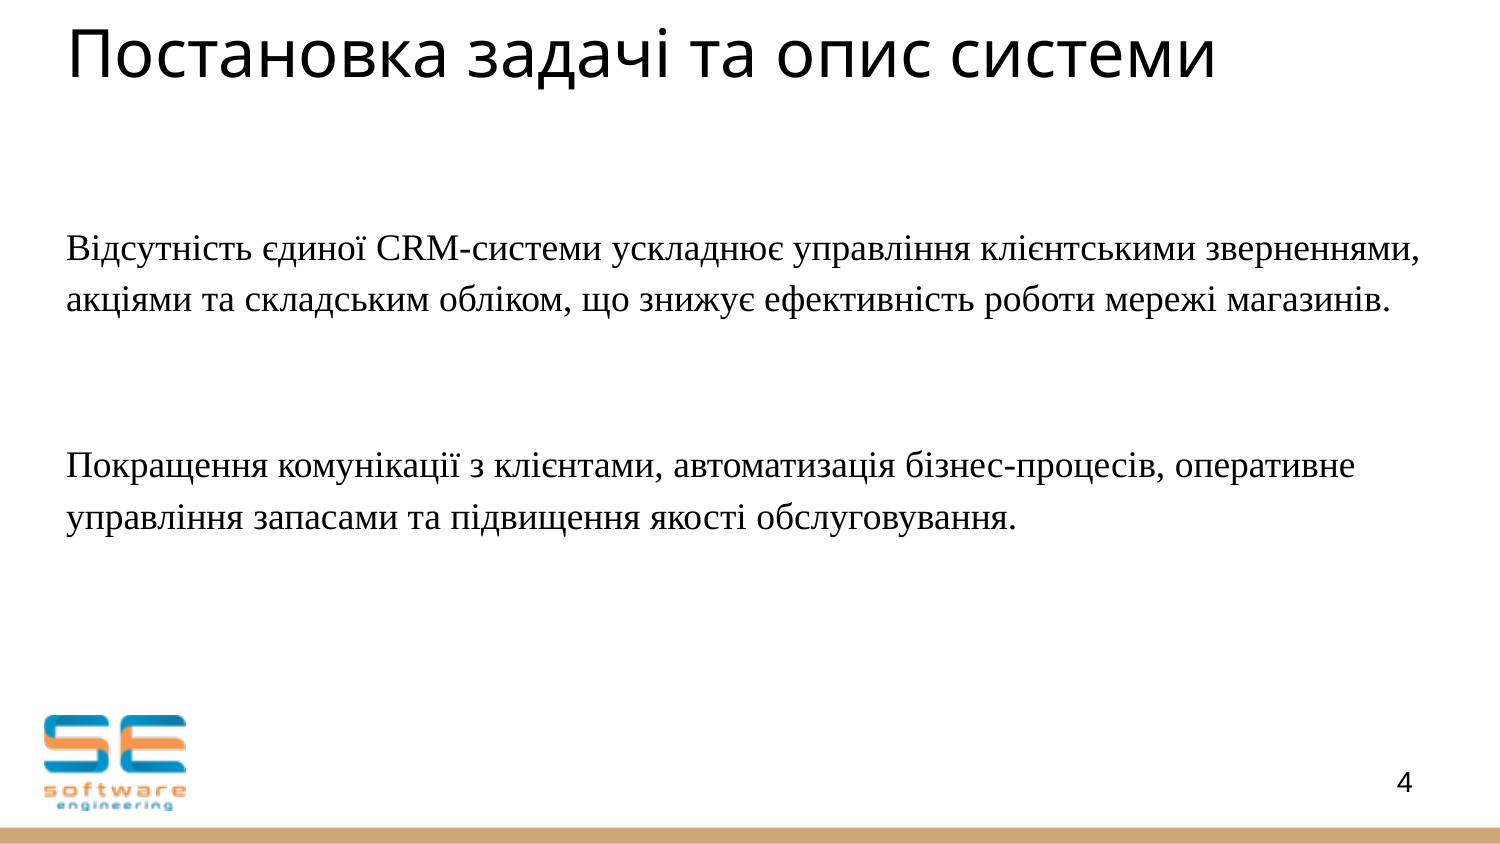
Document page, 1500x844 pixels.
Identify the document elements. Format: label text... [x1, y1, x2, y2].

picture [43, 714, 186, 811]
list Відсутність єдиної CRM-системи ускладнює управління клієнтськими зверненнями, акціями та складським обліком, що знижує ефективність роботи мережі магазинів. Покращення комунікації з клієнтами, автоматизація бізнес-процесів, оперативне управління запасами та підвищення якості обслуговування. [51, 200, 1449, 752]
text_box 4 [1382, 755, 1500, 806]
title Постановка задачі та опис системи [51, 0, 1449, 106]
